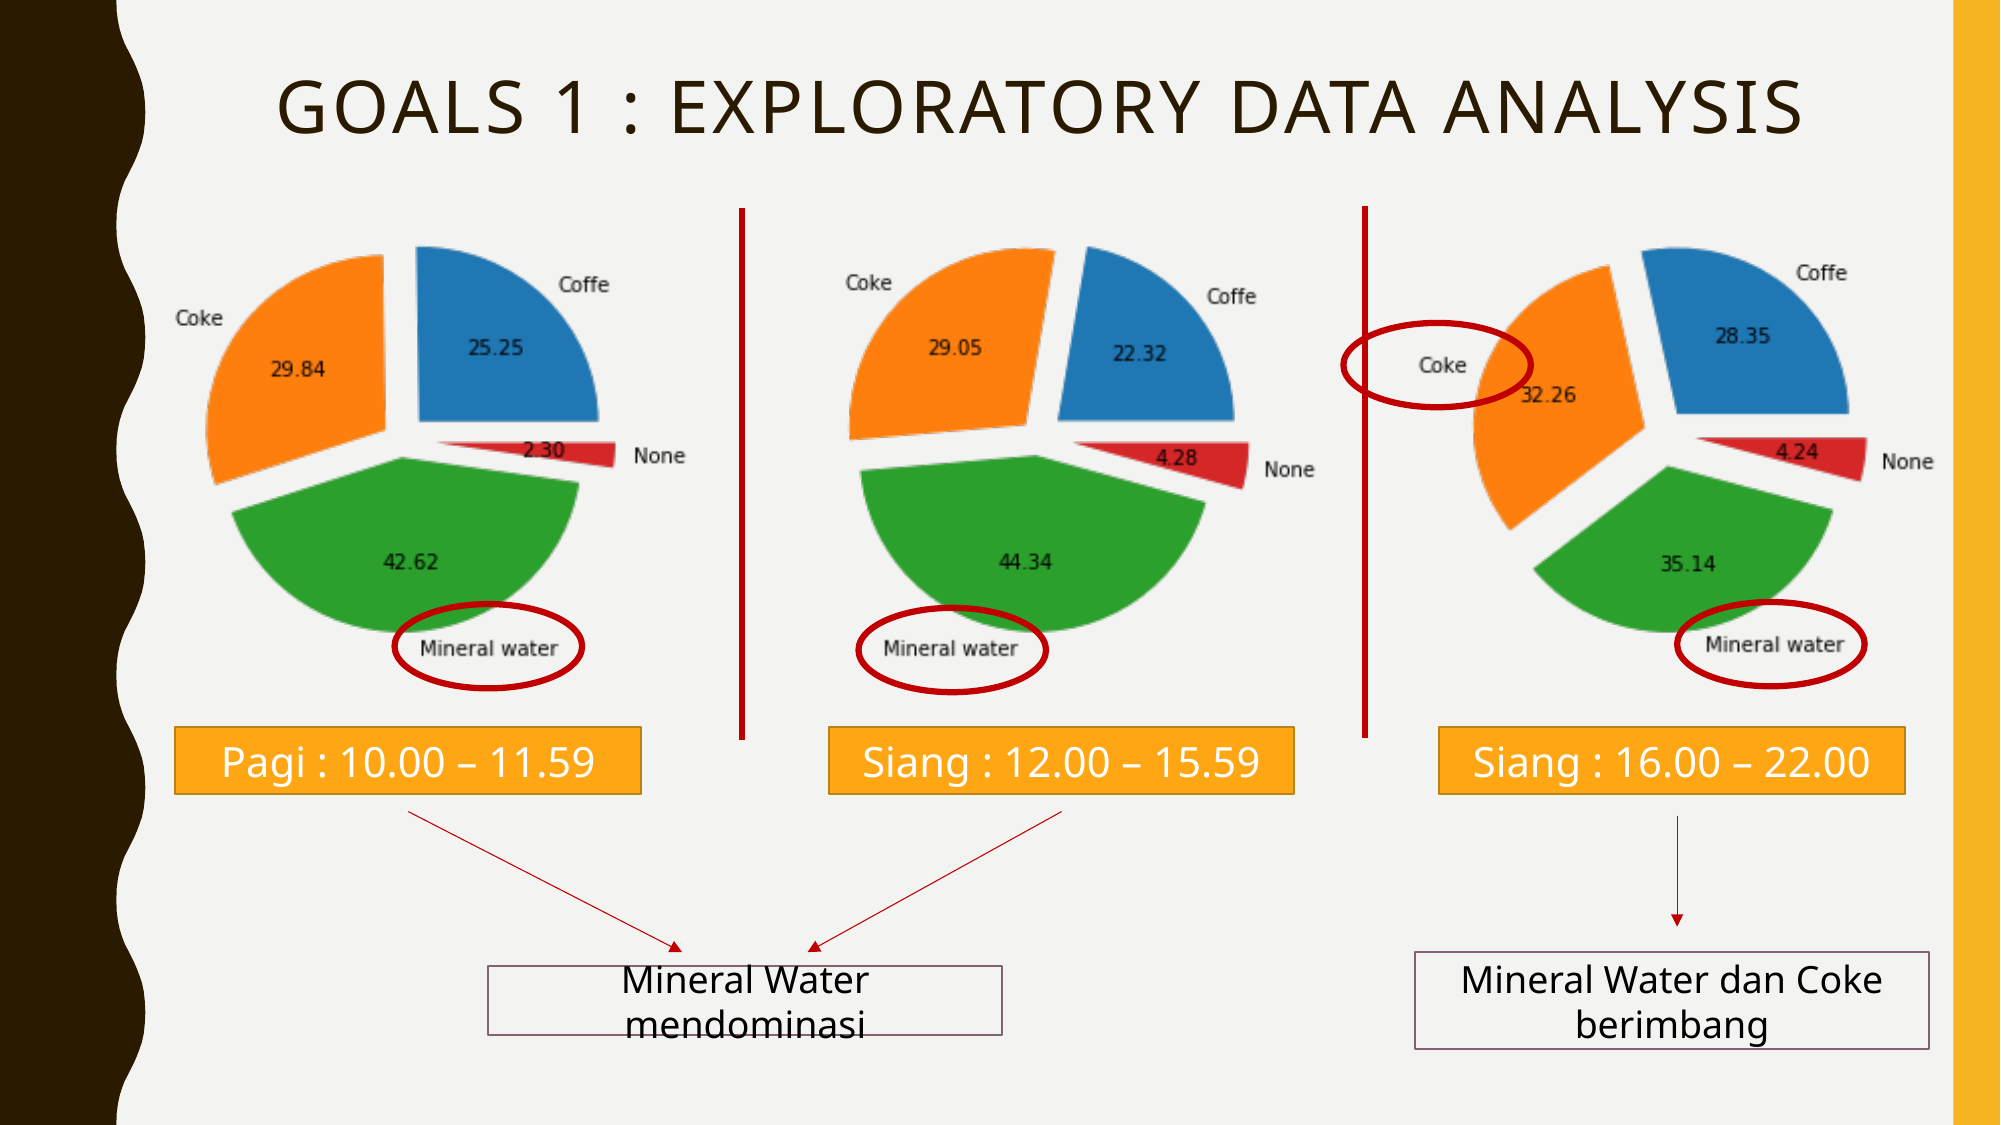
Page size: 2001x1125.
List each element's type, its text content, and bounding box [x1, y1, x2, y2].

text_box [408, 811, 683, 953]
text_box [1709, 677, 1833, 688]
title GOALS 1 : EXPLORATORY DATA ANALYSIS [205, 62, 1875, 163]
picture [1365, 208, 2000, 677]
picture [51, 208, 741, 677]
text_box Mineral Water mendominasi [487, 965, 1003, 1036]
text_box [807, 811, 1062, 953]
text_box Siang : 16.00 – 22.00 [1438, 726, 1906, 795]
text_box Pagi : 10.00 – 11.59 [174, 726, 642, 795]
text_box Siang : 12.00 – 15.59 [828, 726, 1295, 795]
text_box [878, 677, 1027, 694]
picture [742, 208, 1364, 677]
text_box Mineral Water dan Coke berimbang [1414, 951, 1930, 1050]
text_box [421, 677, 555, 690]
